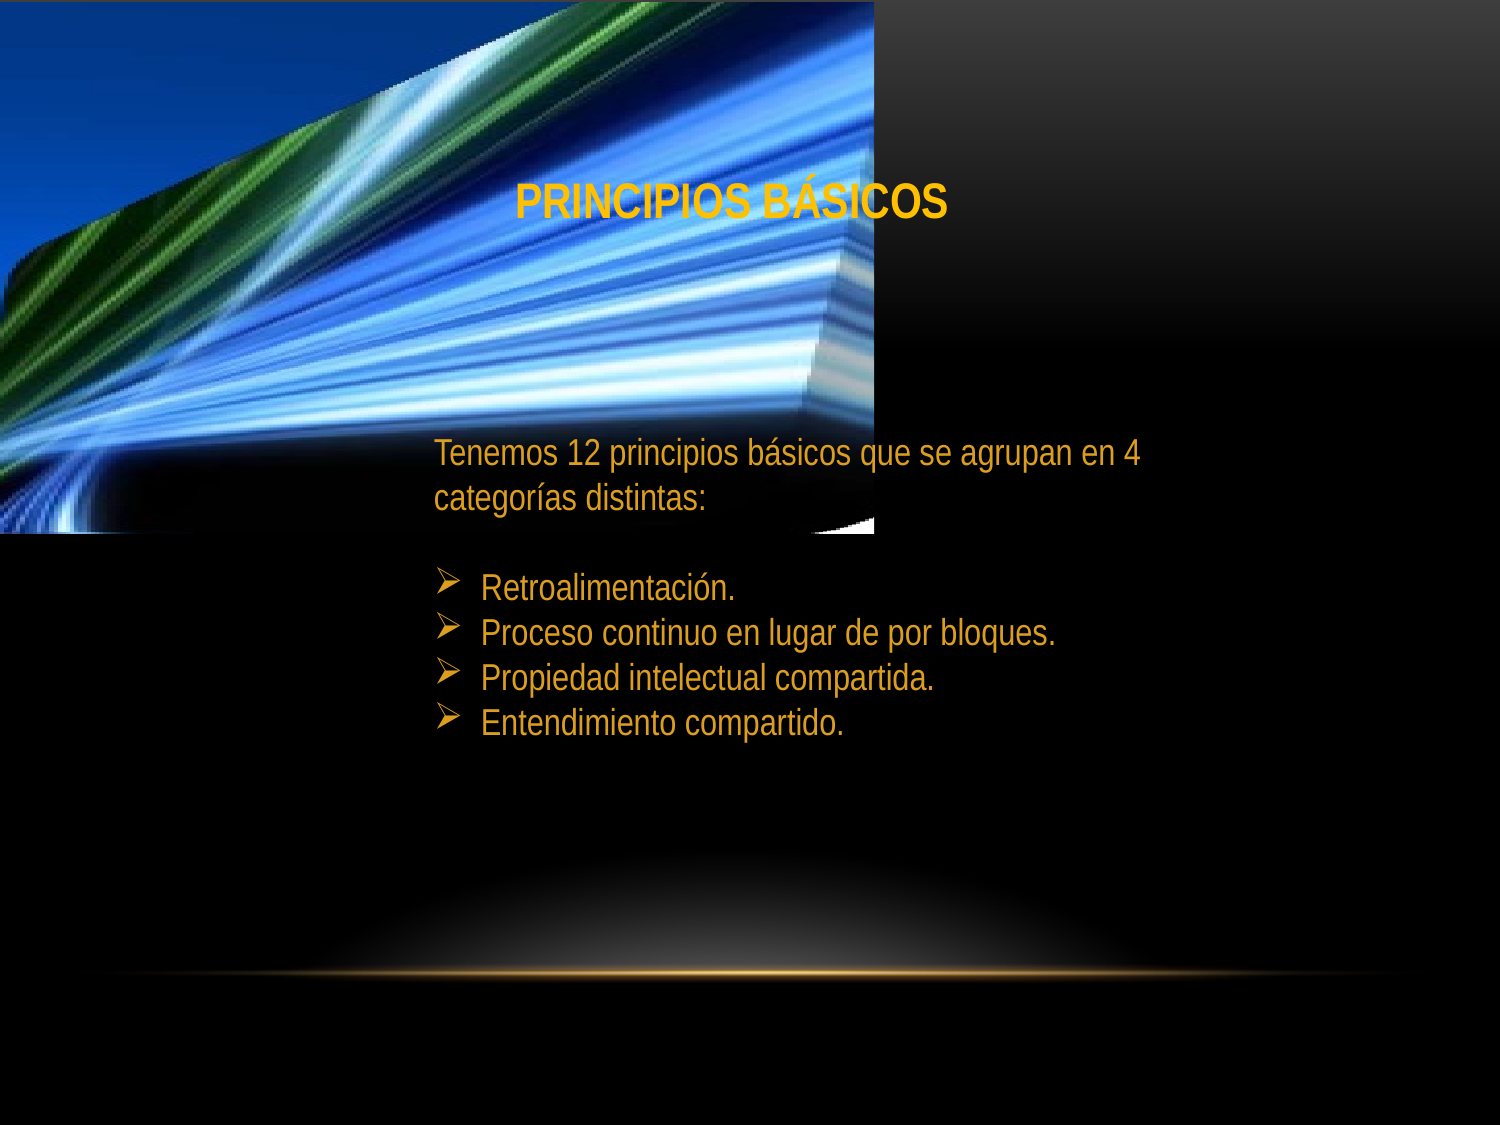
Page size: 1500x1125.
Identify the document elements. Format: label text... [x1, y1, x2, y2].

picture [0, 0, 1500, 1125]
text_box PRINCIPIOS BÁSICOS [880, 160, 975, 296]
text_box Tenemos 12 principios básicos que se agrupan en 4 categorías distintas: Retroalimentación. Proceso continuo en lugar de por bloques. Propiedad intelectual compartida. Entendimiento compartido. [419, 420, 1170, 751]
